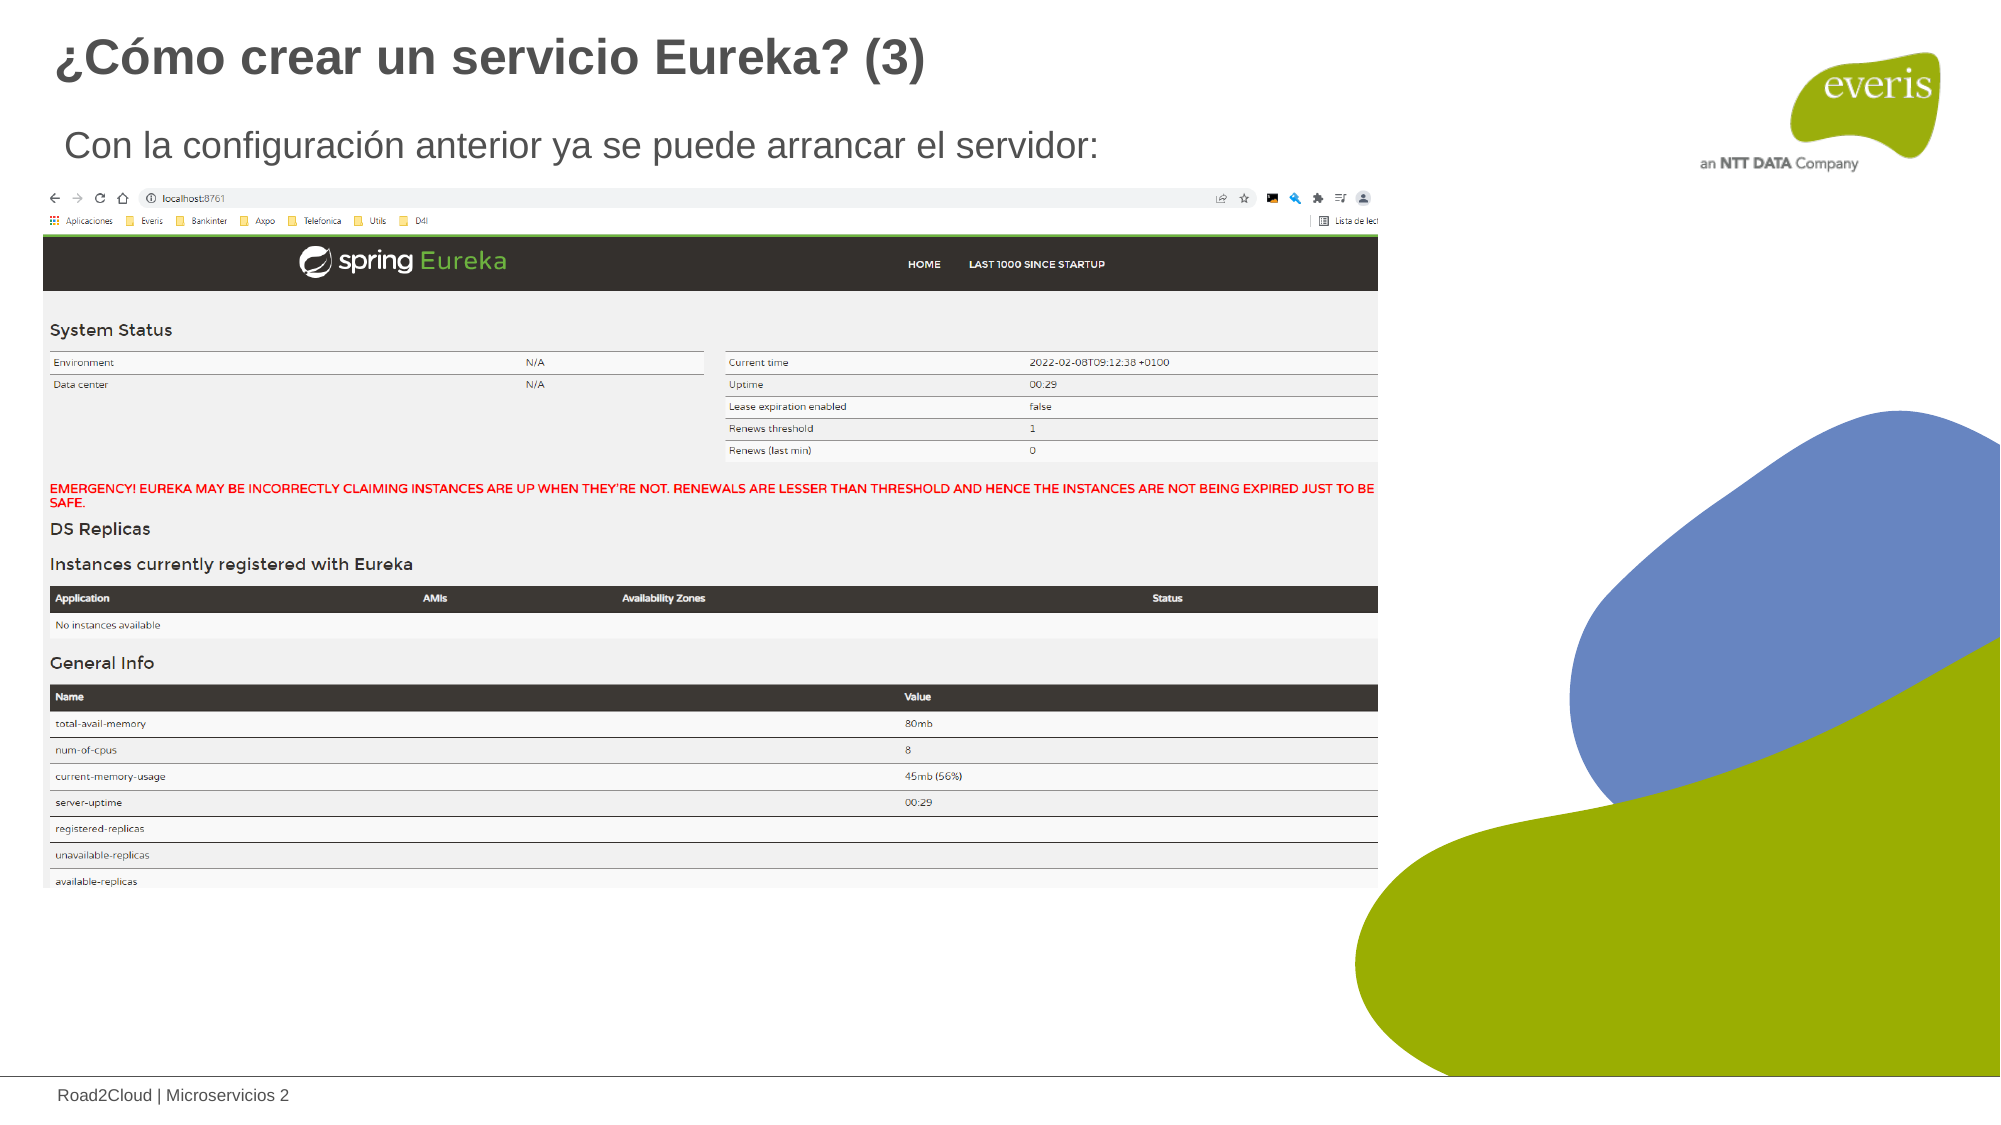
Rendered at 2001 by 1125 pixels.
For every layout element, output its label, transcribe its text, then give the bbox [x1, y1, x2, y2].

picture [1690, 48, 1951, 177]
text_box Con la configuración anterior ya se puede arrancar el servidor: [49, 113, 1115, 174]
text_box ¿Cómo crear un servicio Eureka? (3) [43, 19, 1355, 91]
picture [43, 188, 1379, 888]
